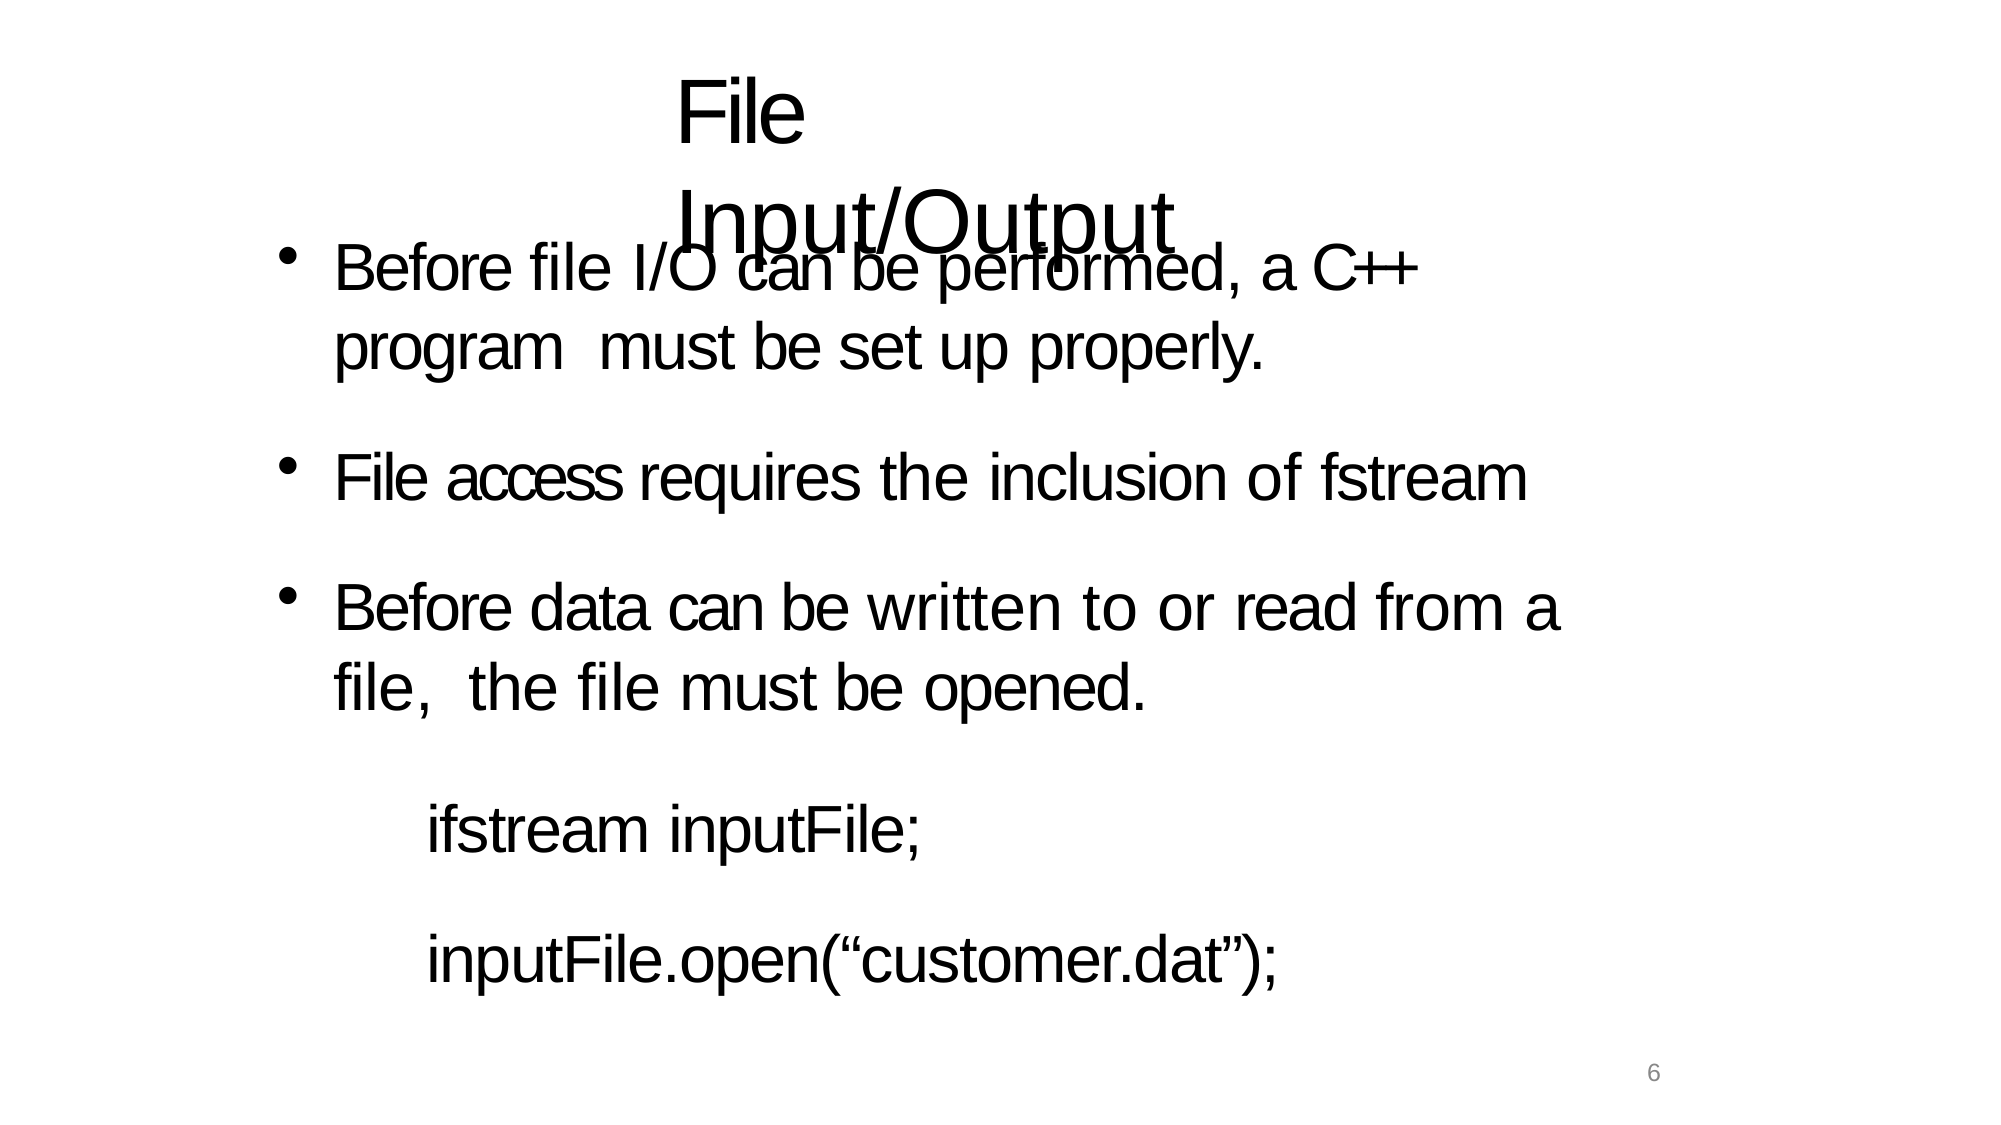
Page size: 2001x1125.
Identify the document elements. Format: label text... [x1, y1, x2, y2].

text_box Before file I/O can be performed, a C++ program must be set up properly. File access requires the inclusion of fstream Before data can be written to or read from a file, the file must be opened. ifstream inputFile; inputFile.open(“customer.dat”); [274, 221, 1647, 996]
title File Input/Output [672, 49, 1329, 221]
text_box 6 [1645, 1054, 1662, 1087]
